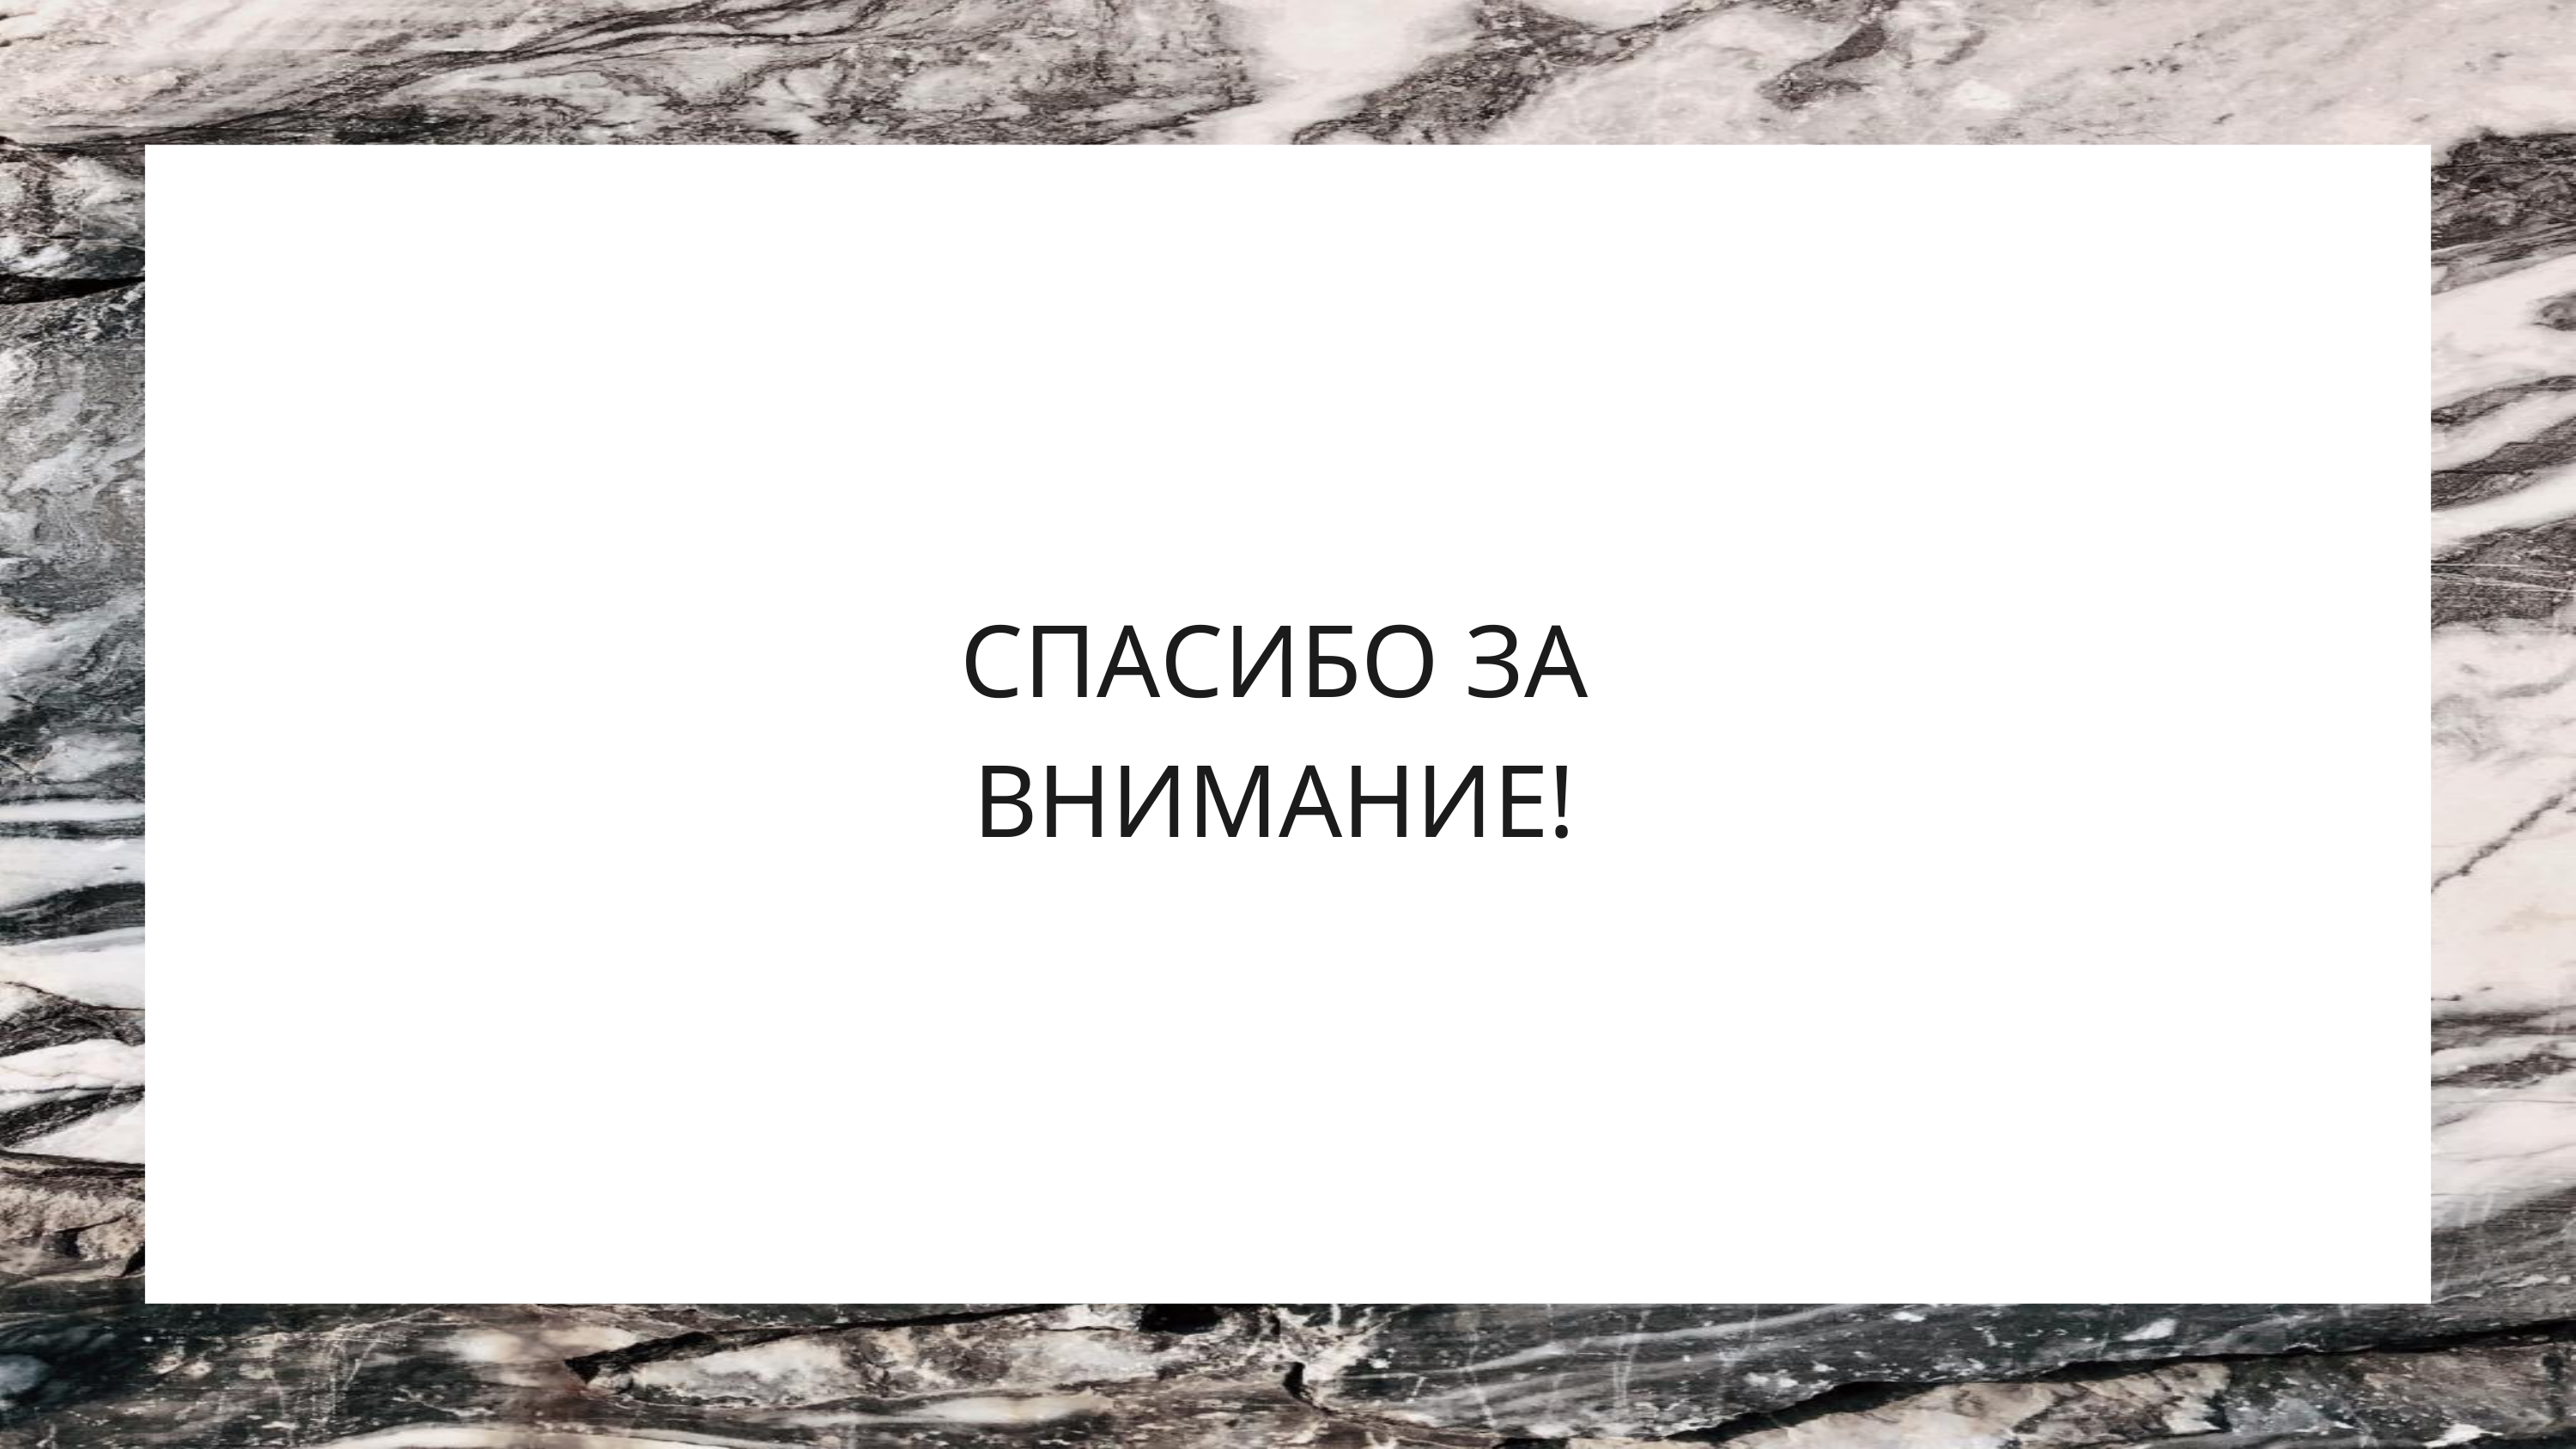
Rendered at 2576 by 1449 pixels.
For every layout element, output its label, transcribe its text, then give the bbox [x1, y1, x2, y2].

text_box [144, 144, 2432, 1304]
text_box СПАСИБО ЗА ВНИМАНИЕ! [683, 578, 1865, 858]
picture [0, 0, 2576, 1449]
